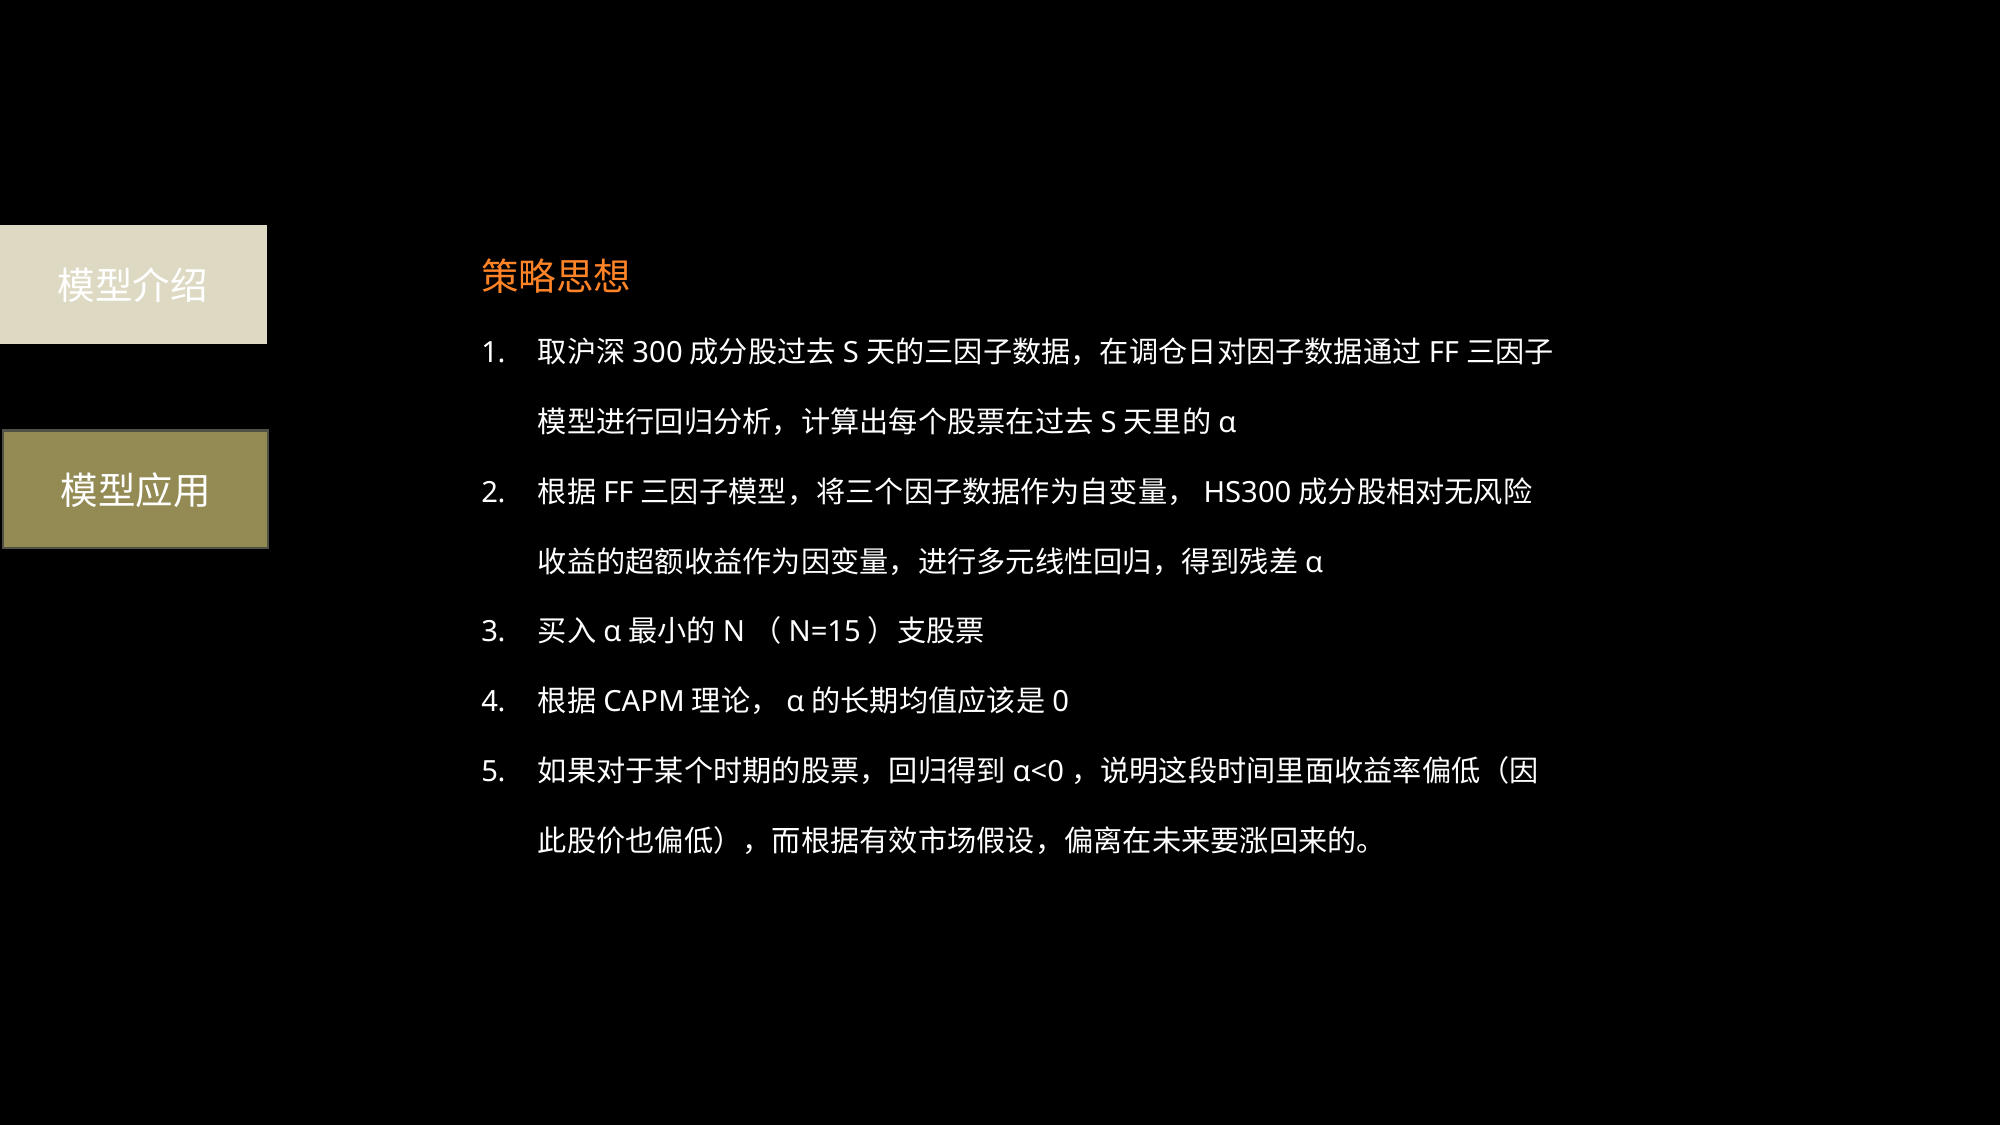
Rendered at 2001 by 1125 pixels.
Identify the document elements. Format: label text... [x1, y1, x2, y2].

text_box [0, 225, 269, 548]
text_box 策略思想 取沪深300成分股过去S天的三因子数据，在调仓日对因子数据通过FF三因子模型进行回归分析，计算出每个股票在过去S天里的α 根据FF三因子模型，将三个因子数据作为自变量，HS300成分股相对无风险收益的超额收益作为因变量，进行多元线性回归，得到残差α 买入α最小的N（N=15）支股票 根据CAPM理论，α的长期均值应该是0 如果对于某个时期的股票，回归得到α<0，说明这段时间里面收益率偏低（因此股价也偏低），而根据有效市场假设，偏离在未来要涨回来的。 [466, 200, 1570, 865]
